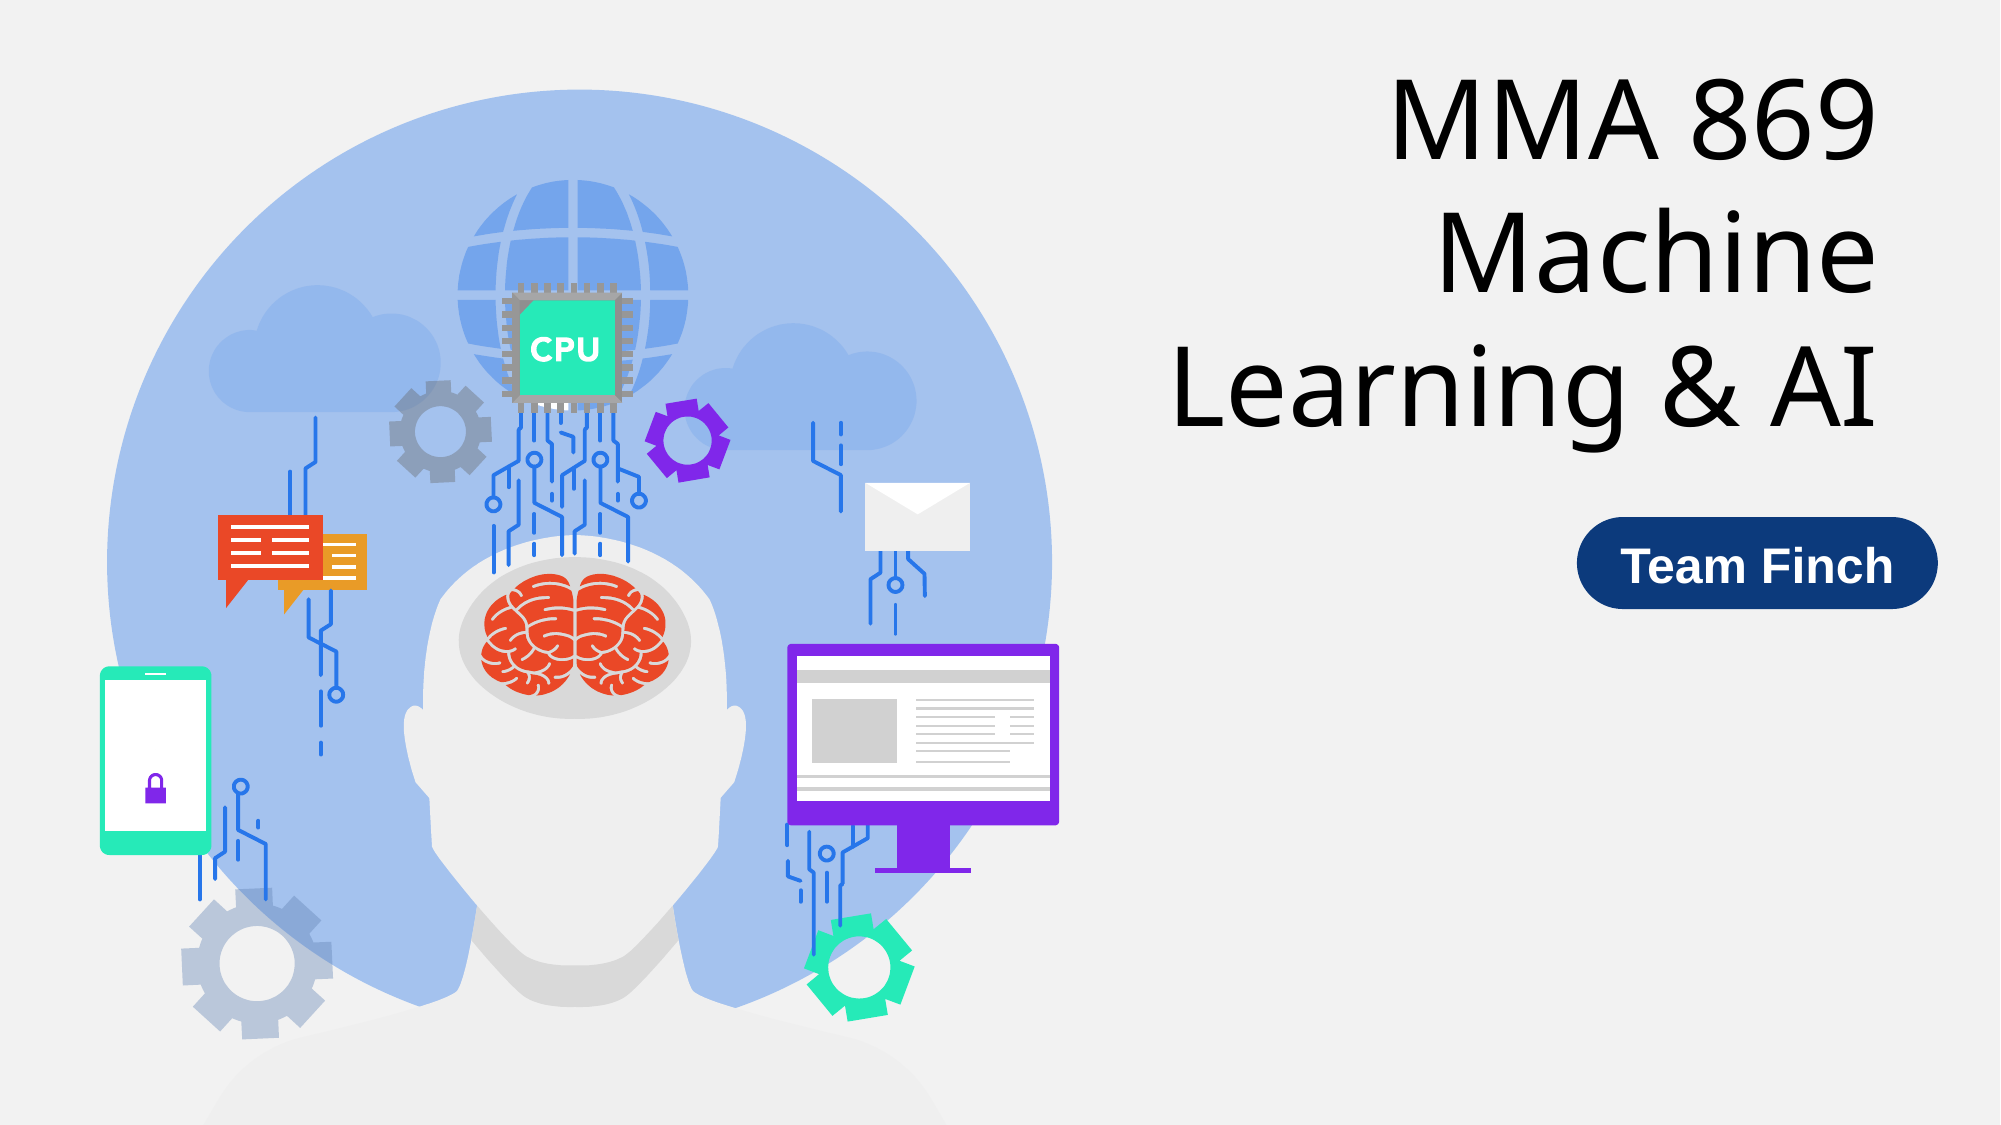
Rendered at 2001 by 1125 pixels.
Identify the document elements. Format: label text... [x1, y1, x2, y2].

text_box Team Finch [1574, 514, 1940, 612]
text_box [99, 89, 1060, 1125]
title MMA 869 Machine Learning & AI [974, 28, 1900, 573]
